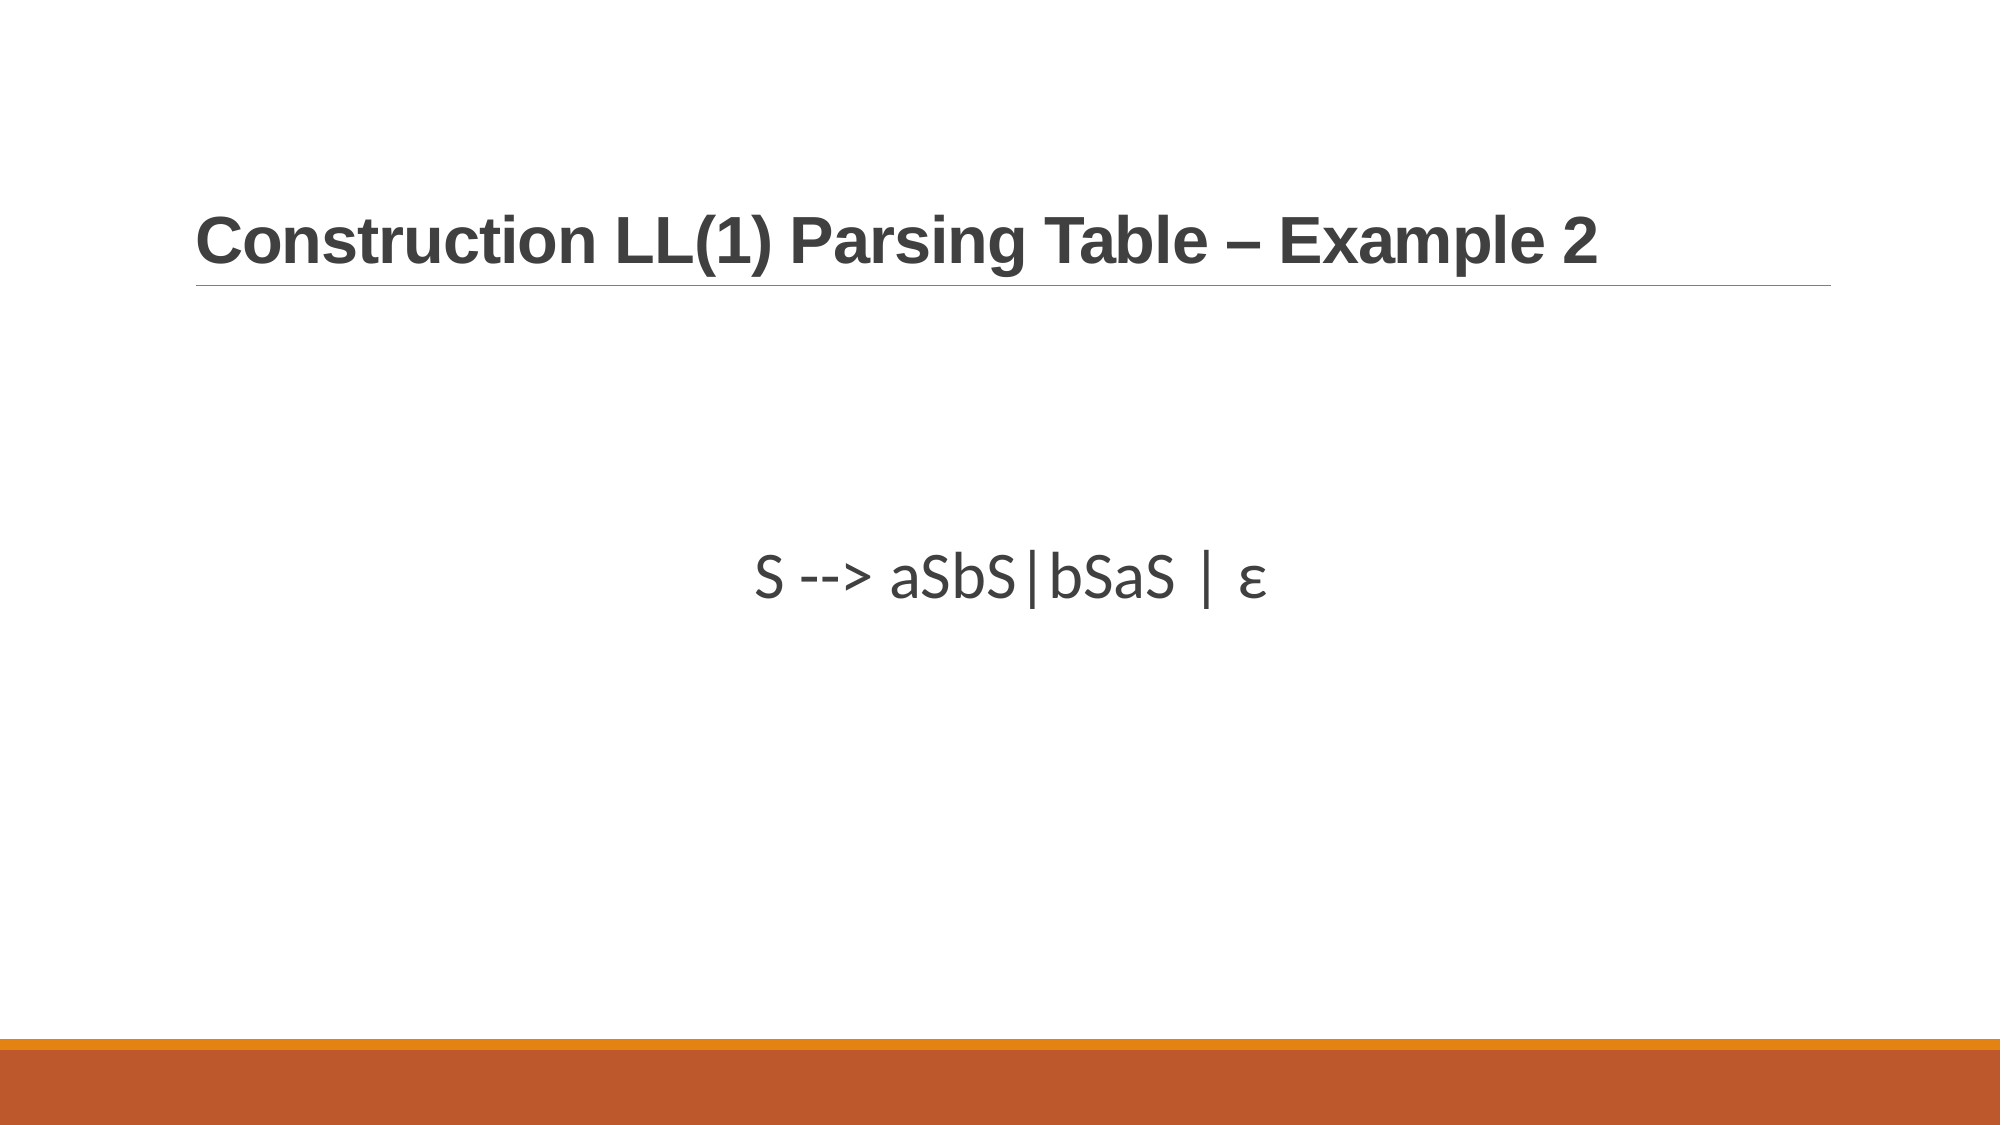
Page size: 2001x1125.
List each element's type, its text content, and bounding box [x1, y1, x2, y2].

text_box S --> aSbS|bSaS | ε [754, 531, 1284, 623]
title Construction LL(1) Parsing Table – Example 2 [180, 47, 1830, 285]
